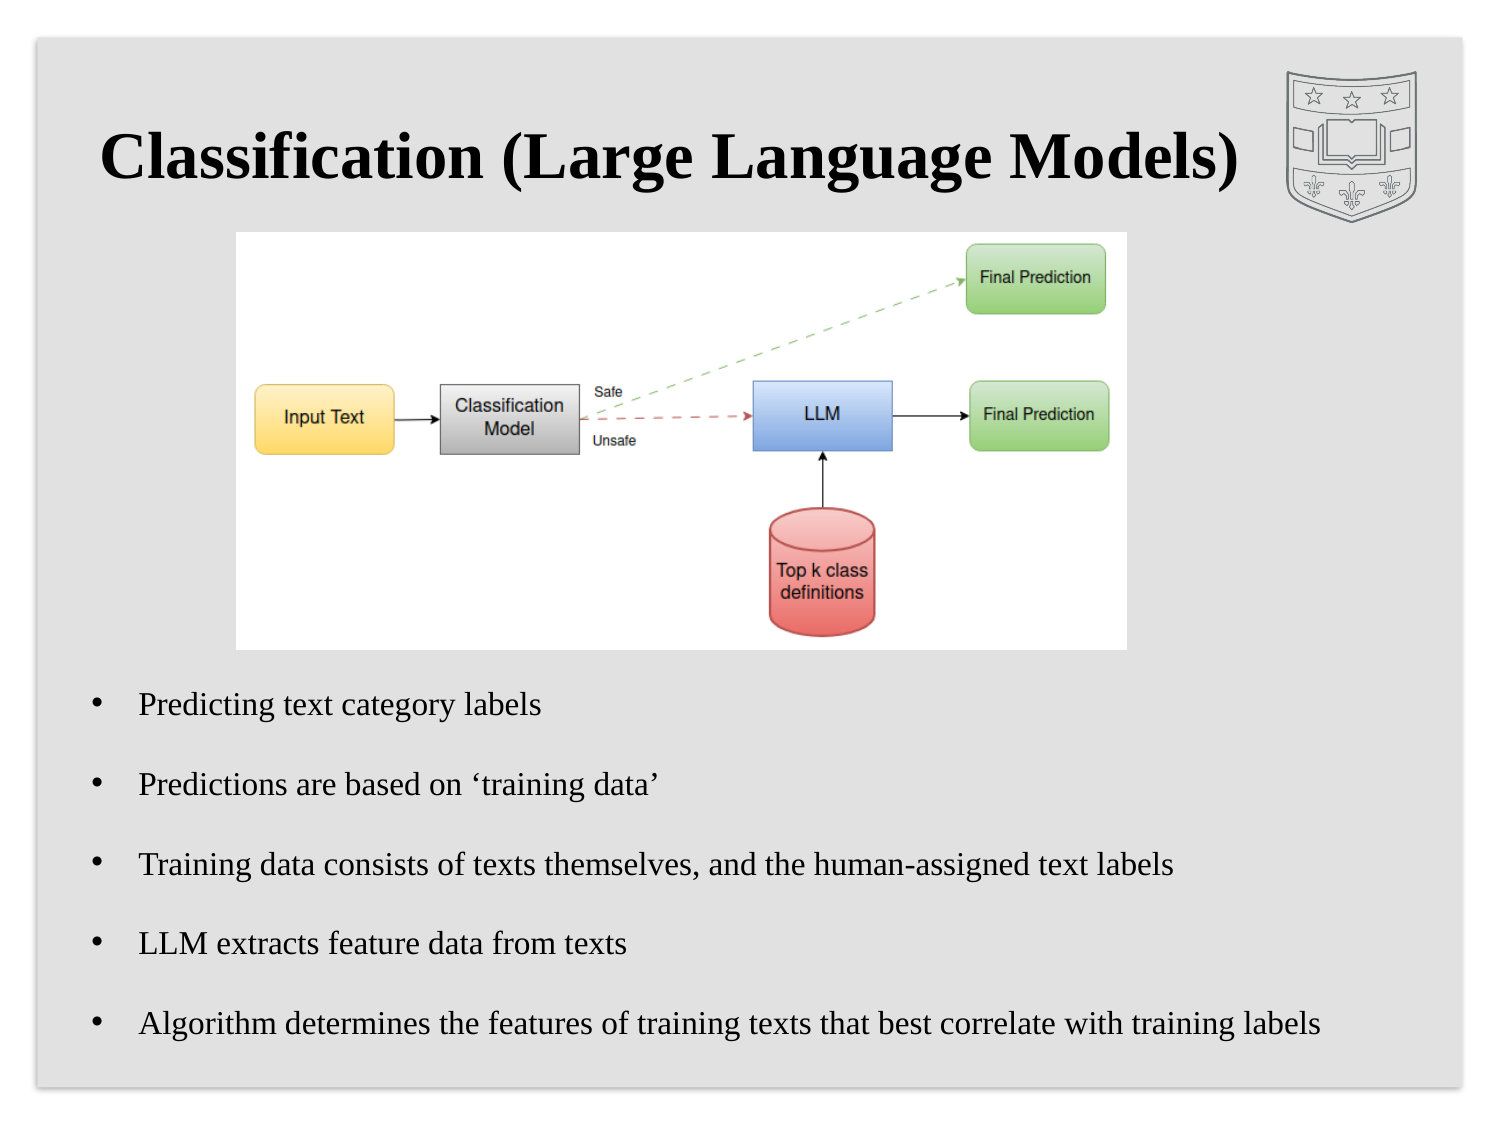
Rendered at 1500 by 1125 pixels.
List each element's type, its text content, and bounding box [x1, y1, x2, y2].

text_box Predicting text category labels Predictions are based on ‘training data’ Training data consists of texts themselves, and the human-assigned text labels LLM extracts feature data from texts Algorithm determines the features of training texts that best correlate with training labels [76, 674, 1374, 1049]
picture [235, 232, 1128, 650]
title Classification (Large Language Models) [76, 71, 1264, 233]
picture [1286, 71, 1417, 223]
